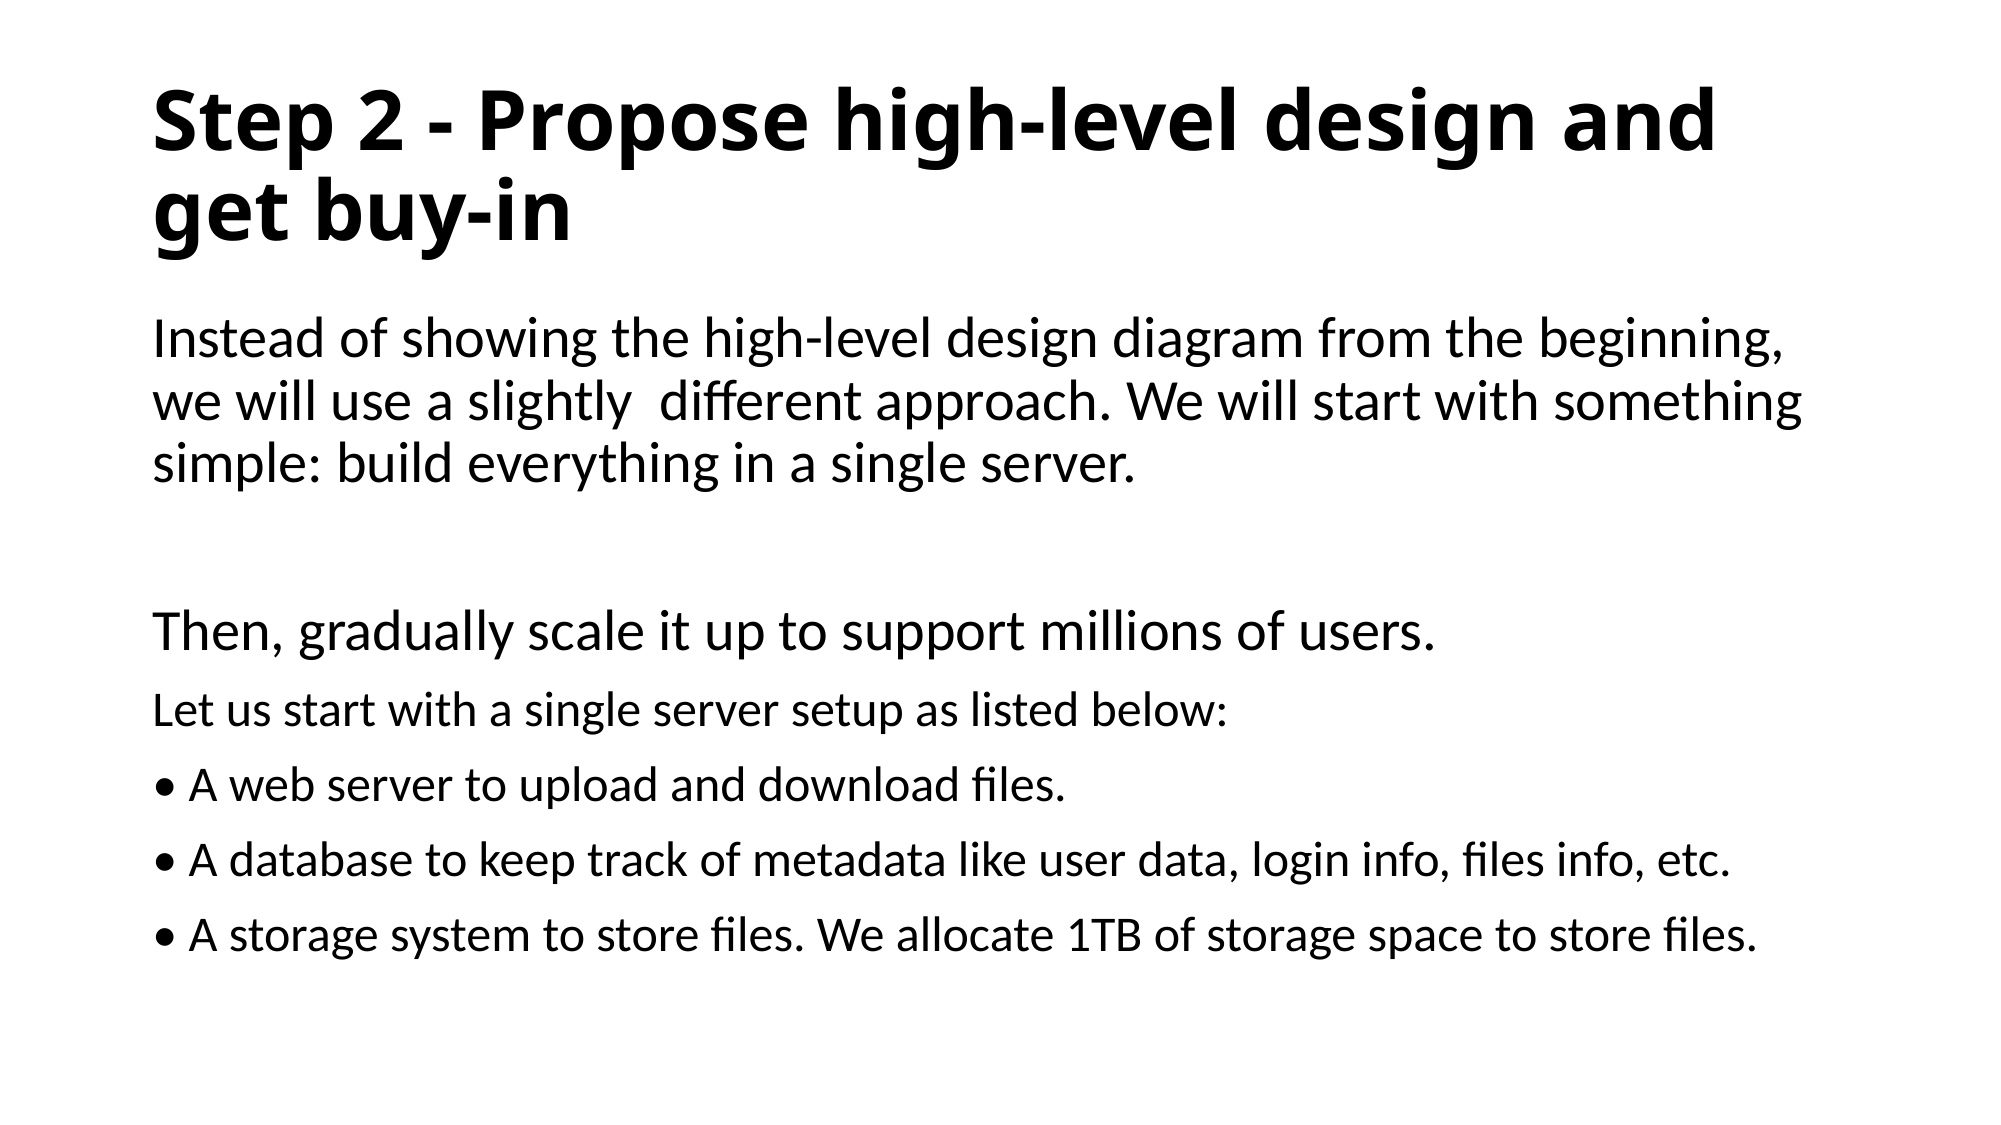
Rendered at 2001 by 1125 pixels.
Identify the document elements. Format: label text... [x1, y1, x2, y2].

title Step 2 - Propose high-level design and get buy-in [137, 59, 1863, 278]
list Instead of showing the high-level design diagram from the beginning, we will use a slightly different approach. We will start with something simple: build everything in a single server. Then, gradually scale it up to support millions of users. Let us start with a single server setup as listed below: • A web server to upload and download files. • A database to keep track of metadata like user data, login info, files info, etc. • A storage system to store files. We allocate 1TB of storage space to store files. [137, 299, 1863, 1014]
